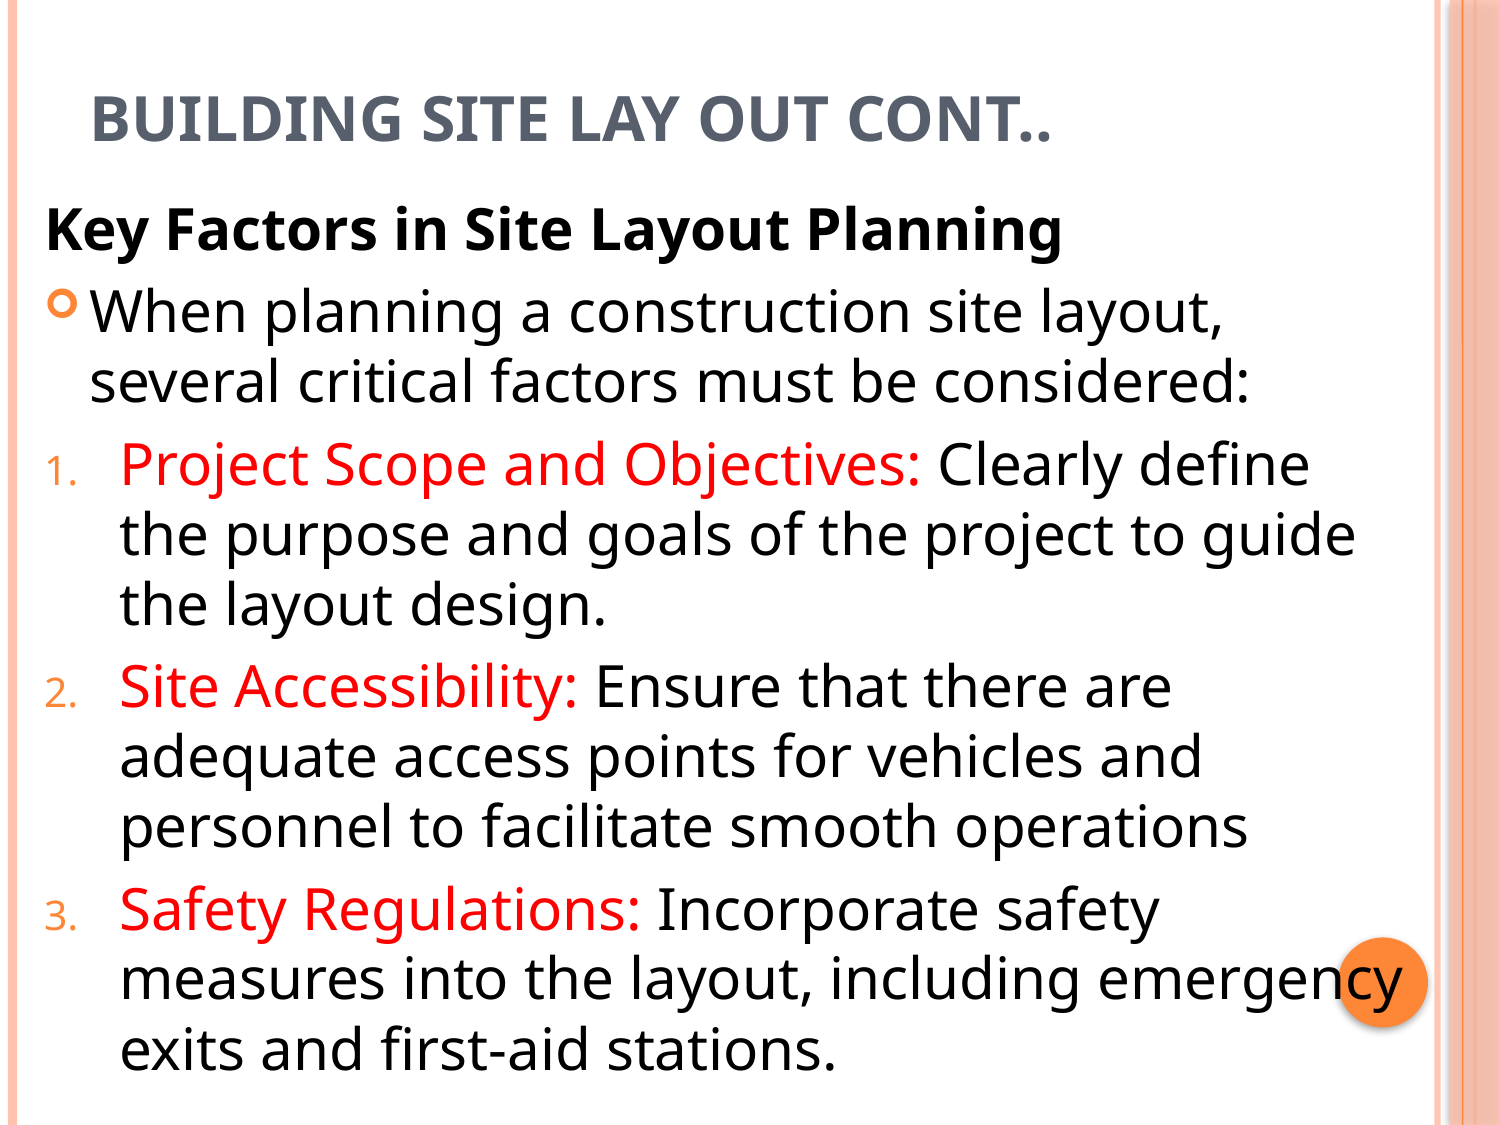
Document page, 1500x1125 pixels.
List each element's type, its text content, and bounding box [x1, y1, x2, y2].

list Key Factors in Site Layout Planning When planning a construction site layout, several critical factors must be considered: Project Scope and Objectives: Clearly define the purpose and goals of the project to guide the layout design. Site Accessibility: Ensure that there are adequate access points for vehicles and personnel to facilitate smooth operations Safety Regulations: Incorporate safety measures into the layout, including emergency exits and first-aid stations. [29, 184, 1424, 1118]
title BUILDING SITE LAY OUT CONT.. [75, 45, 1300, 161]
